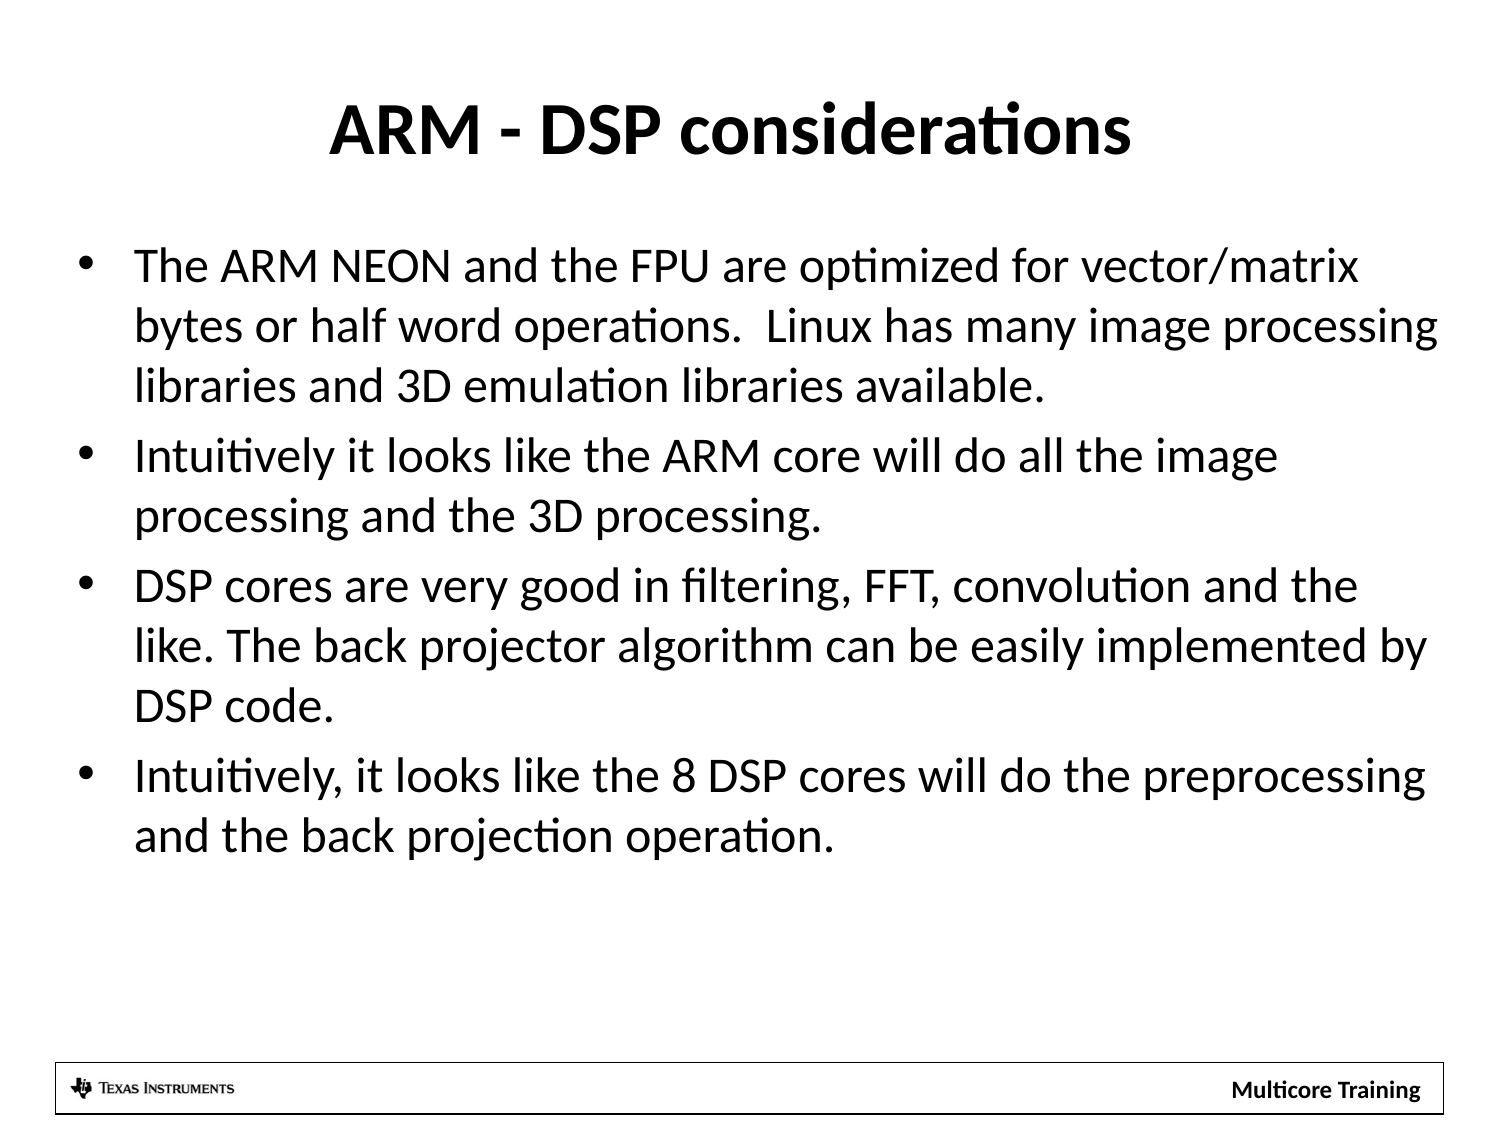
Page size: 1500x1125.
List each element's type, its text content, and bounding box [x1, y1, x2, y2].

picture [59, 1066, 245, 1110]
title ARM - DSP considerations [37, 23, 1426, 226]
list The ARM NEON and the FPU are optimized for vector/matrix bytes or half word operations. Linux has many image processing libraries and 3D emulation libraries available. Intuitively it looks like the ARM core will do all the image processing and the 3D processing. DSP cores are very good in filtering, FFT, convolution and the like. The back projector algorithm can be easily implemented by DSP code. Intuitively, it looks like the 8 DSP cores will do the preprocessing and the back projection operation. [62, 224, 1458, 1013]
